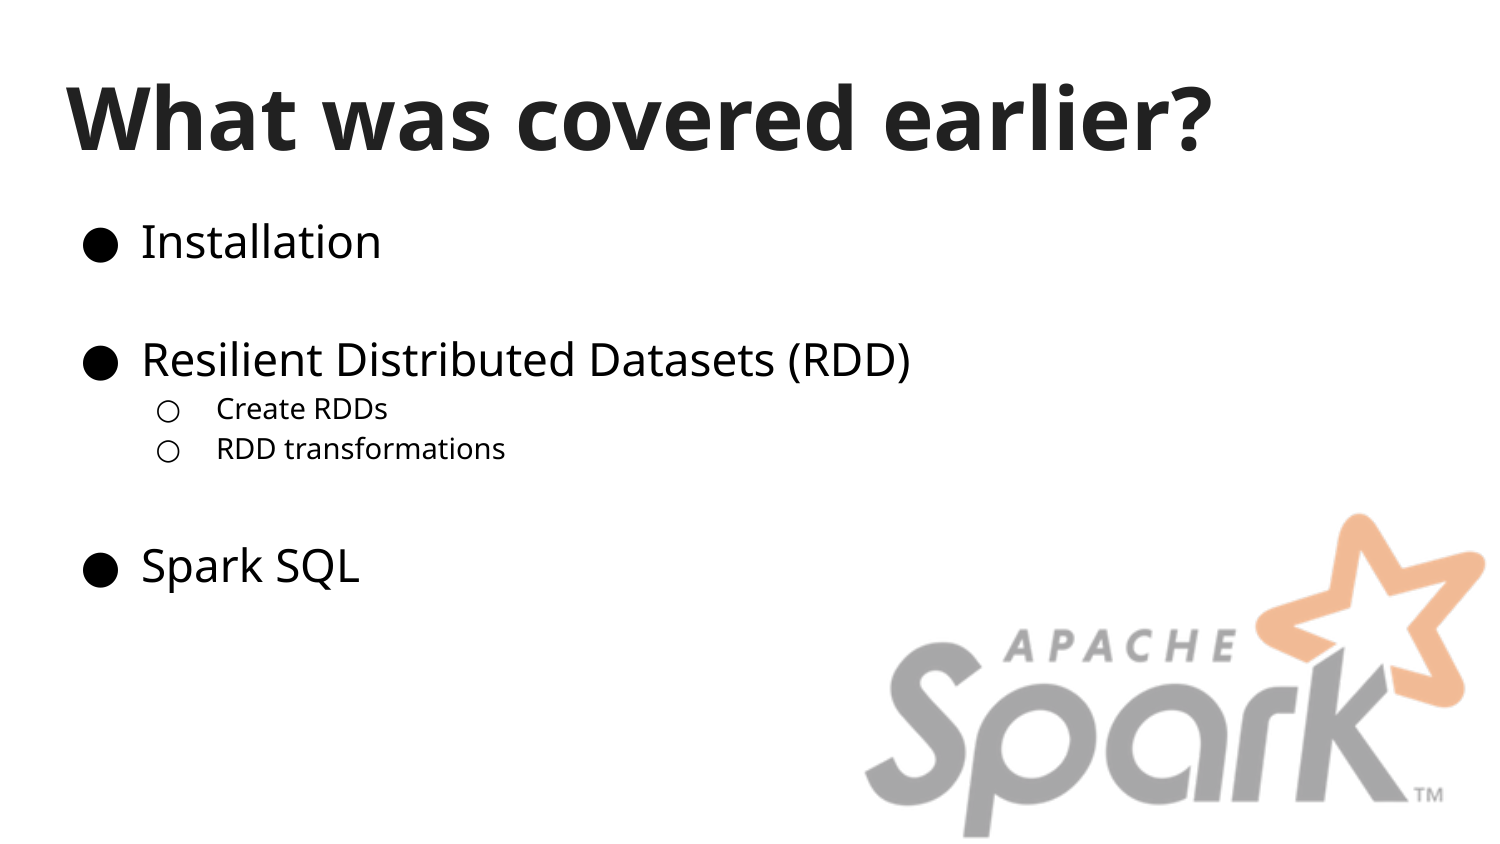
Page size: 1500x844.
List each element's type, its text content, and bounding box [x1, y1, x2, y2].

title What was covered earlier? [51, 48, 1449, 180]
list Installation Resilient Distributed Datasets (RDD) Create RDDs RDD transformations Spark SQL [51, 189, 1449, 737]
picture [861, 511, 1487, 844]
